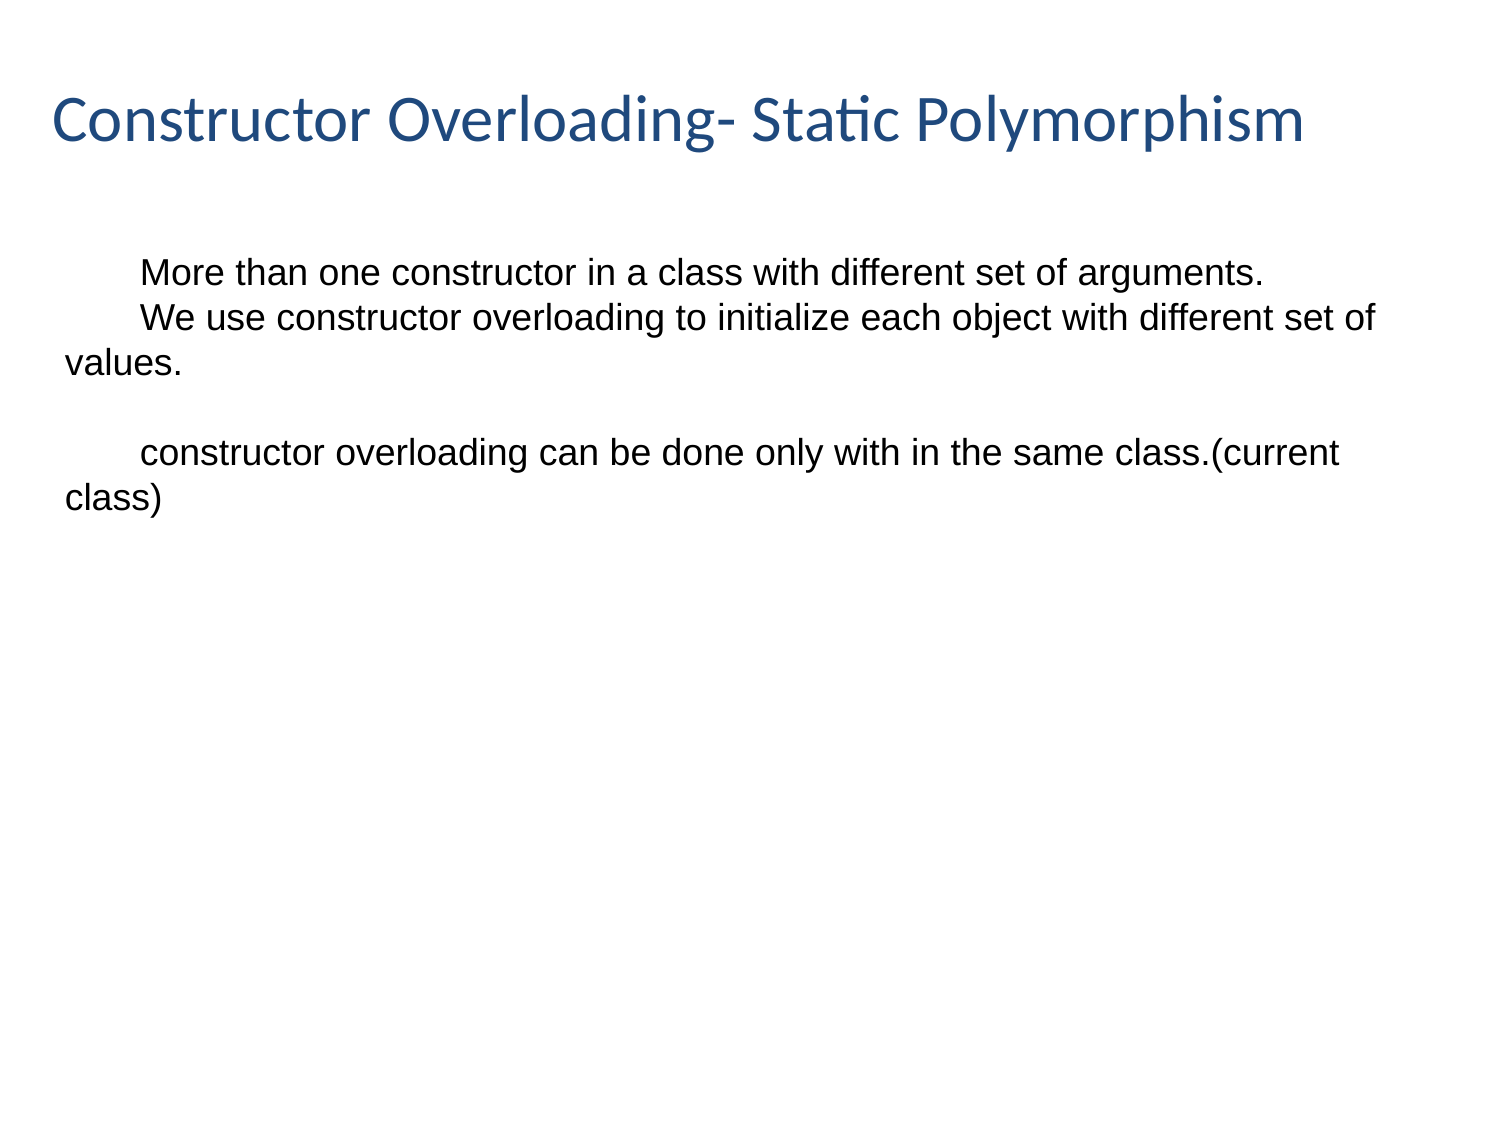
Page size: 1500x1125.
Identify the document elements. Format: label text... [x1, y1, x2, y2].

title Constructor Overloading- Static Polymorphism [37, 87, 1439, 143]
list More than one constructor in a class with different set of arguments. We use constructor overloading to initialize each object with different set of values. constructor overloading can be done only with in the same class.(current class) [49, 240, 1452, 559]
